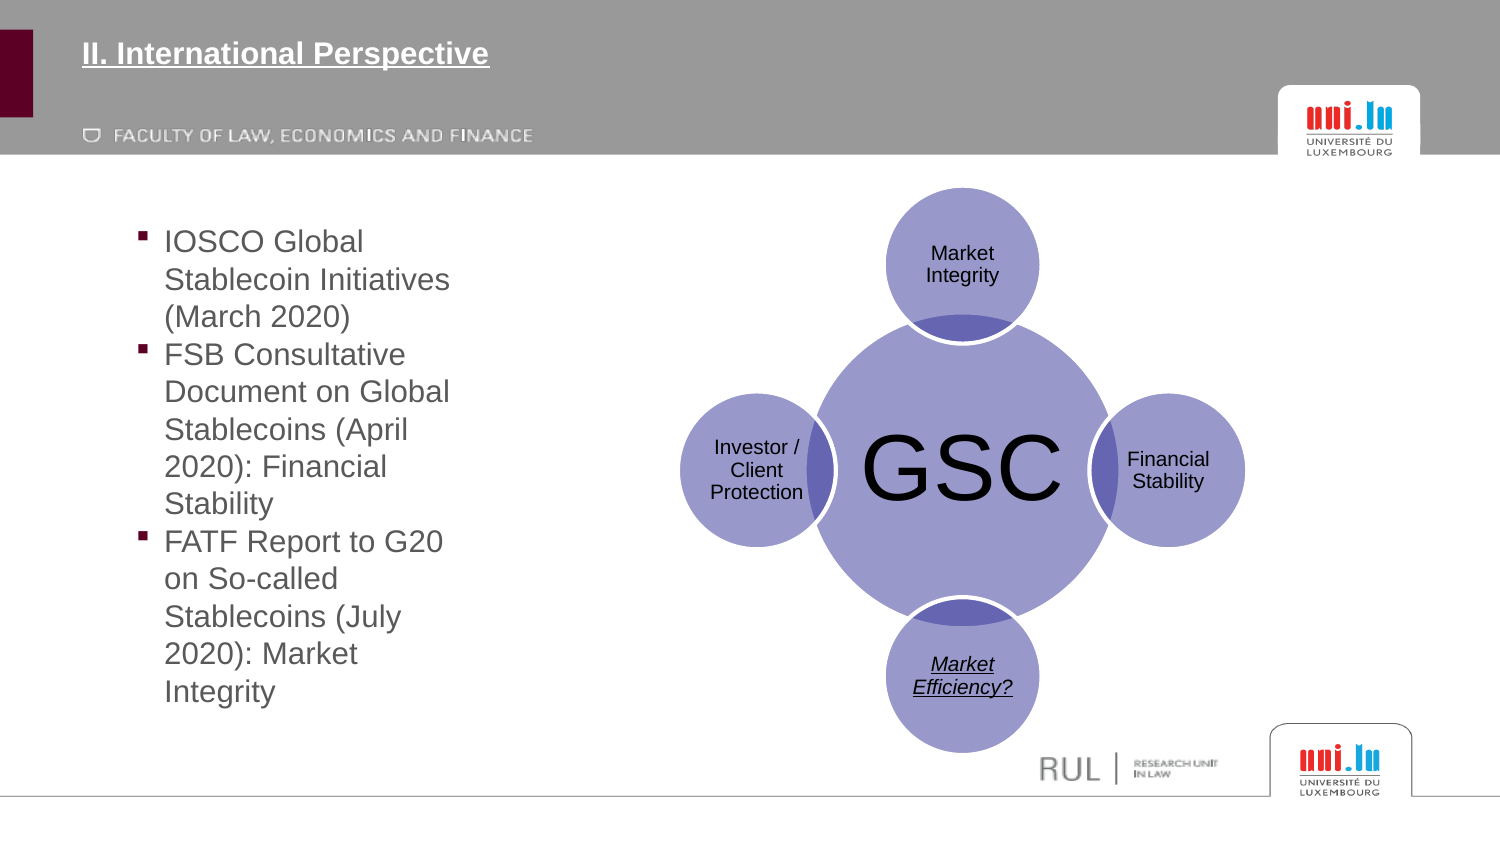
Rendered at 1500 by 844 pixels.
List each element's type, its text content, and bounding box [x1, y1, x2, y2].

list IOSCO Global Stablecoin Initiatives (March 2020) FSB Consultative Document on Global Stablecoins (April 2020): Financial Stability FATF Report to G20 on So-called Stablecoins (July 2020): Market Integrity [135, 221, 479, 478]
title II. International Perspective [81, 32, 1211, 155]
picture [0, 723, 1500, 826]
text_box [513, 185, 1412, 756]
